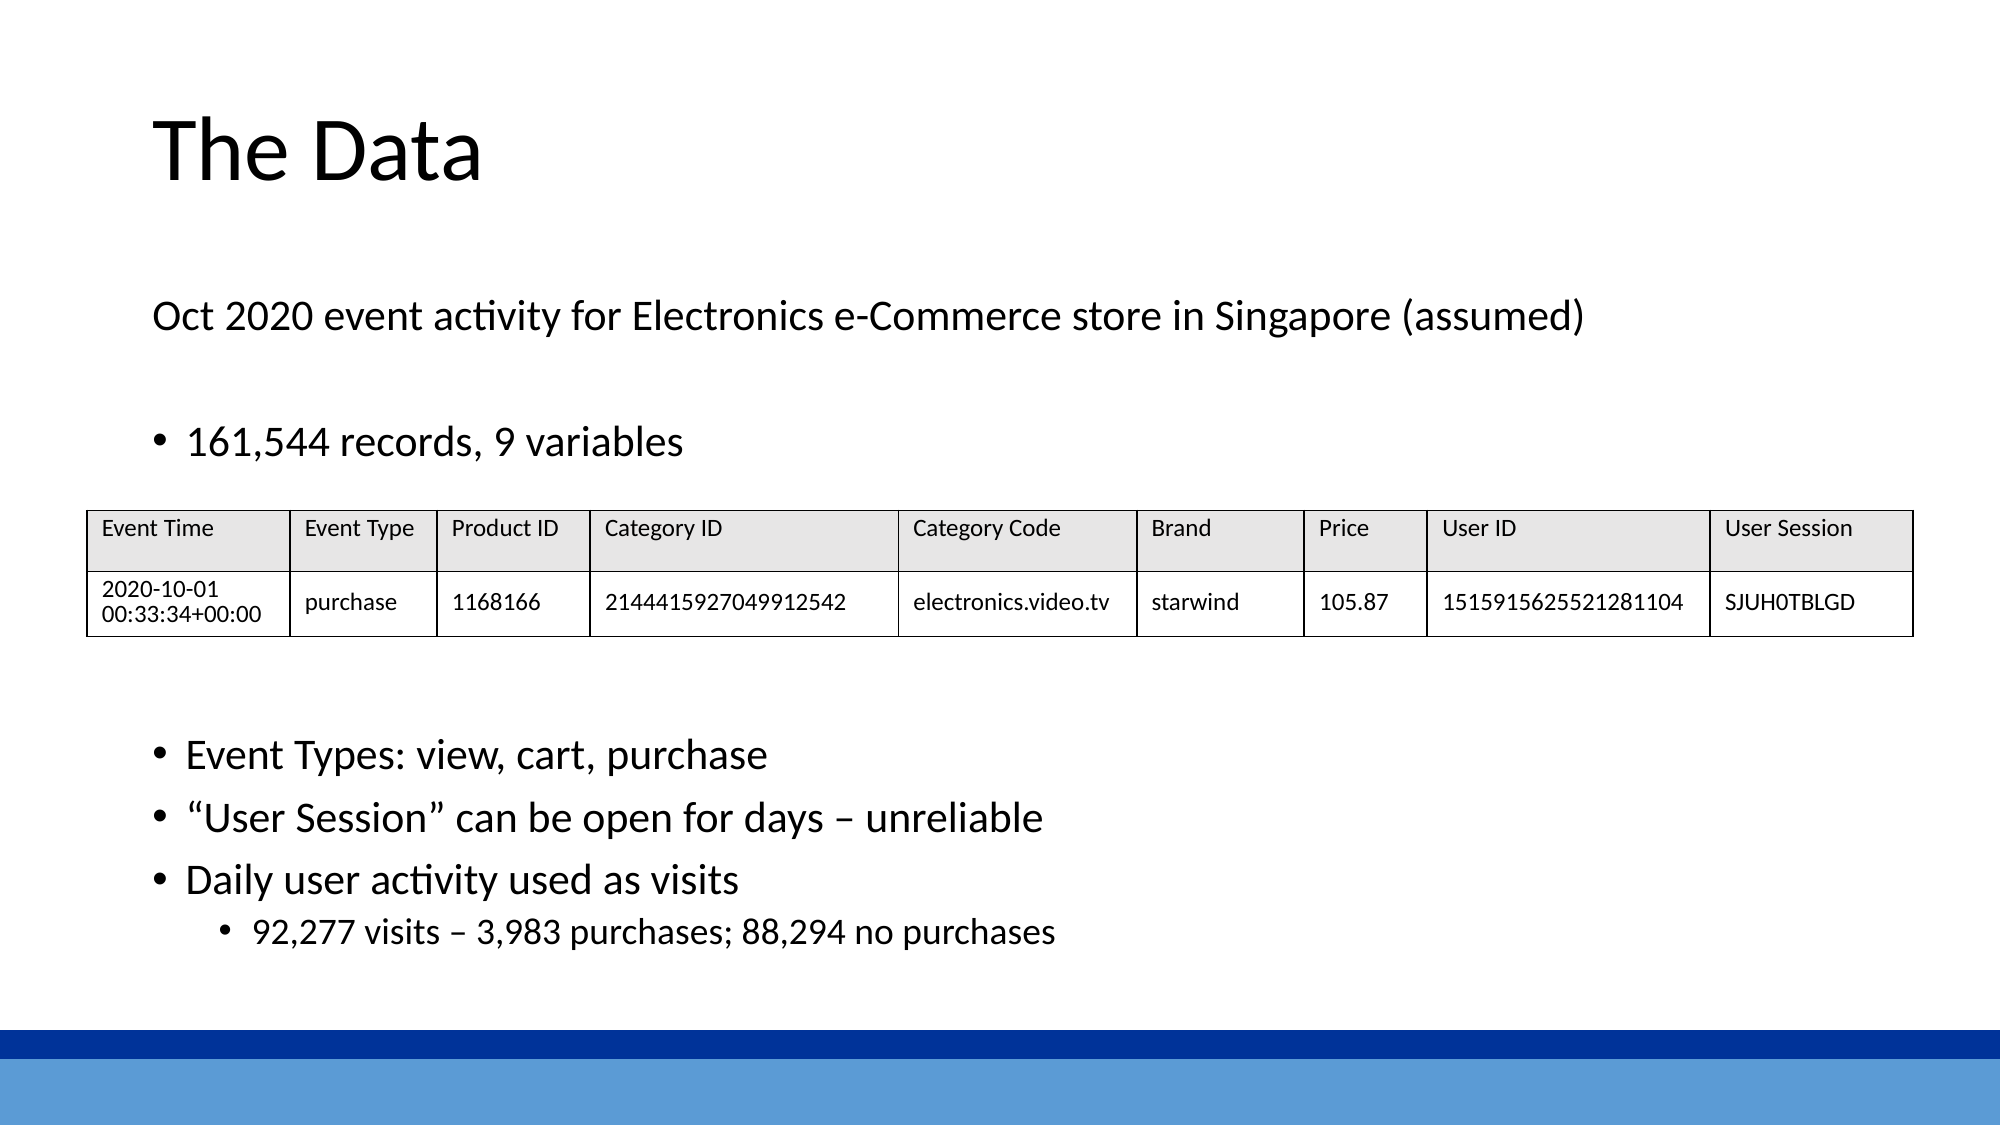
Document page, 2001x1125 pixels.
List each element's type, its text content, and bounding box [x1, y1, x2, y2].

table_cell 2144415927049912542 [591, 572, 898, 636]
table_cell electronics.video.tv [899, 572, 1136, 636]
table_cell 105.87 [1305, 572, 1426, 636]
table_header Event Time [88, 511, 289, 571]
table_header Price [1305, 511, 1426, 571]
list Oct 2020 event activity for Electronics e-Commerce store in Singapore (assumed) 161,544 records, 9 variables Event Types: view, cart, purchase “User Session” can be open for days – unreliable Daily user activity used as visits 92,277 visits – 3,983 purchases; 88,294 no purchases [137, 285, 1863, 510]
table_cell 1168166 [438, 572, 589, 636]
list Oct 2020 event activity for Electronics e-Commerce store in Singapore (assumed) 161,544 records, 9 variables Event Types: view, cart, purchase “User Session” can be open for days – unreliable Daily user activity used as visits 92,277 visits – 3,983 purchases; 88,294 no purchases [137, 637, 1863, 965]
table_header Brand [1138, 511, 1303, 571]
table_header Category Code [899, 511, 1136, 571]
table_header User ID [1428, 511, 1709, 571]
table_header Event Type [291, 511, 436, 571]
table_cell 2020-10-01 00:33:34+00:00 [88, 572, 289, 636]
table_header User Session [1711, 511, 1912, 571]
text_box The Data [137, 81, 1324, 207]
text_box [0, 1059, 2000, 1125]
table_cell purchase [291, 572, 436, 636]
text_box [0, 1030, 2000, 1059]
table_header Product ID [438, 511, 589, 571]
table_header Category ID [591, 511, 898, 571]
table_cell 1515915625521281104 [1428, 572, 1709, 636]
table_cell SJUH0TBLGD [1711, 572, 1912, 636]
table_cell starwind [1138, 572, 1303, 636]
